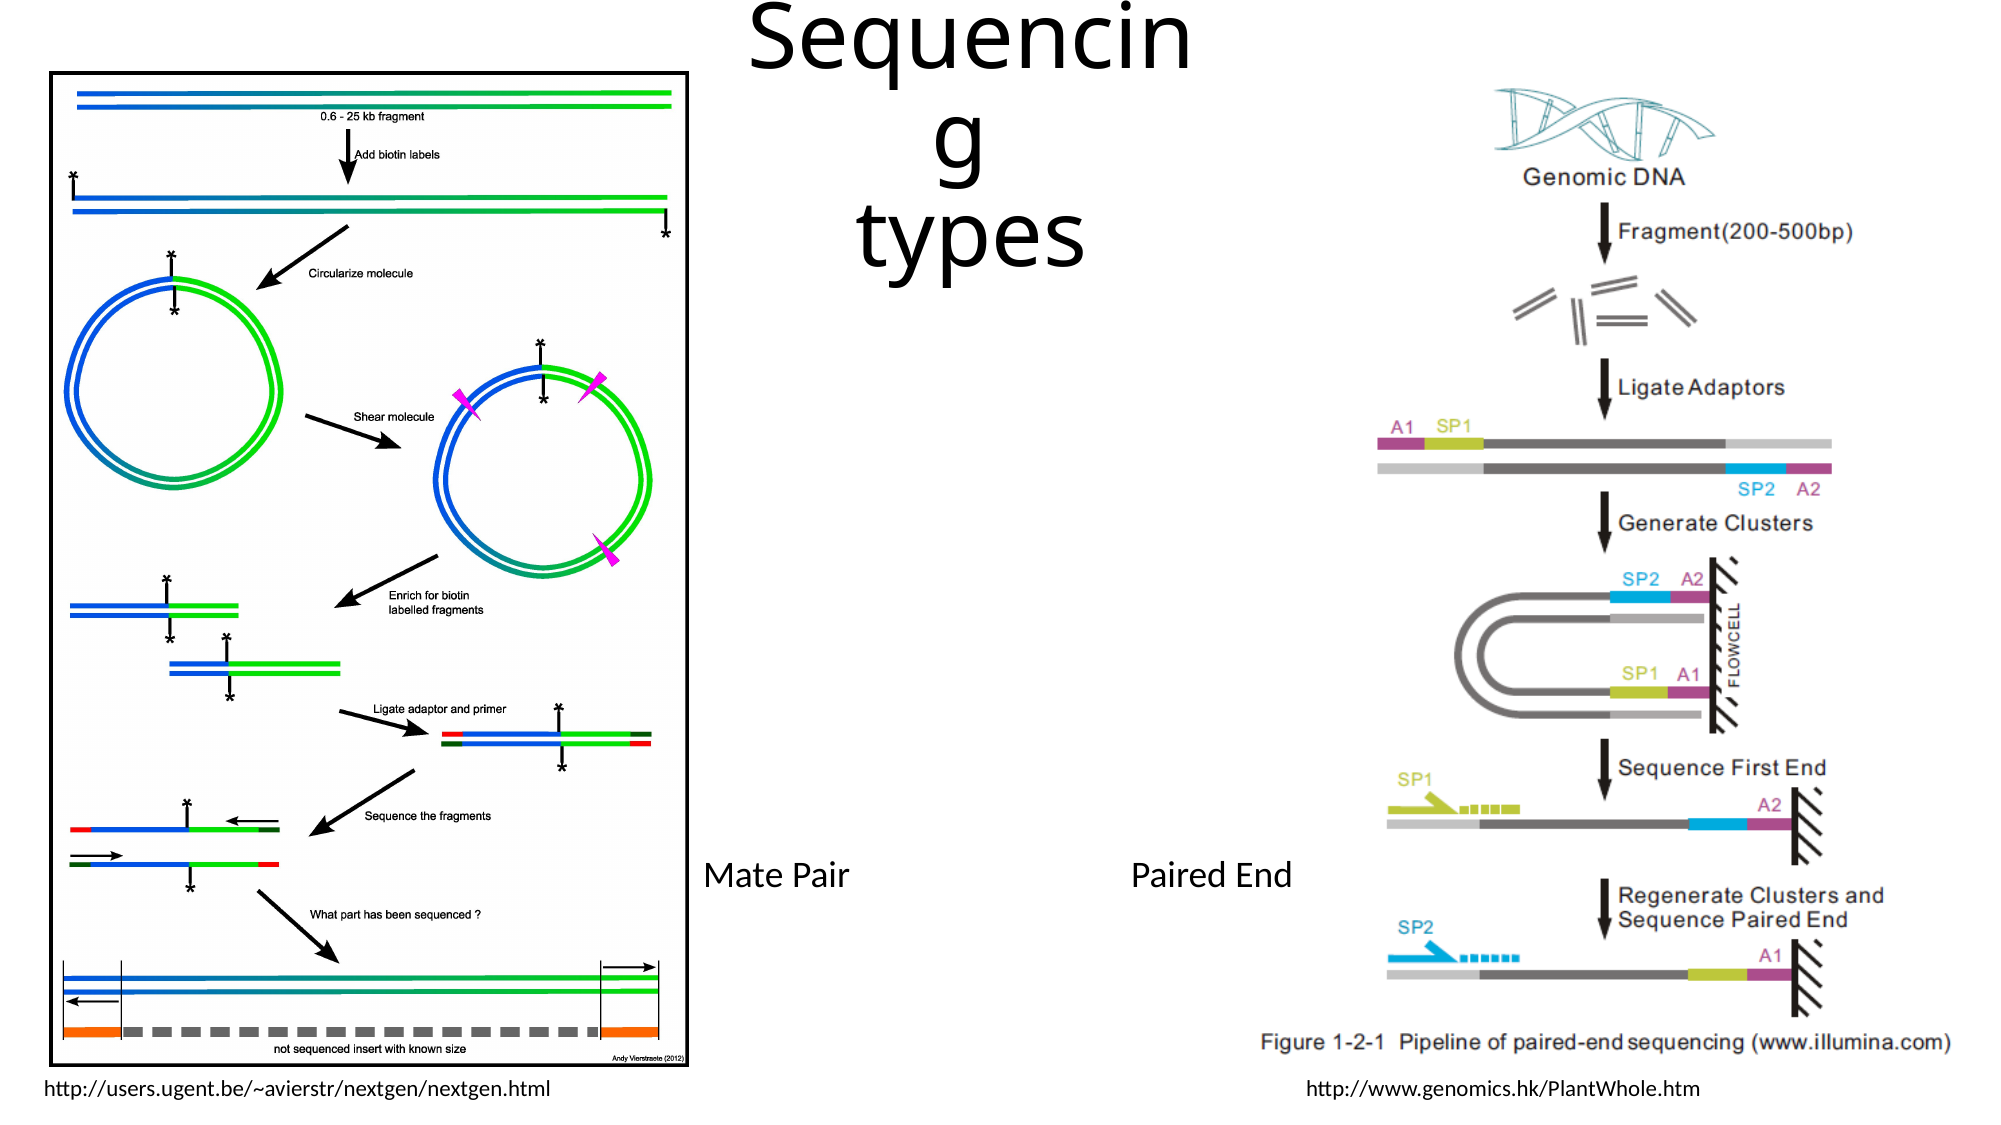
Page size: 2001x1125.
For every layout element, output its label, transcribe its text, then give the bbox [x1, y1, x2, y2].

picture [1254, 79, 1957, 1067]
text_box Mate Pair [689, 842, 921, 903]
picture [49, 71, 689, 1067]
text_box http://users.ugent.be/~avierstr/nextgen/nextgen.html [29, 1066, 975, 1109]
text_box http://www.genomics.hk/PlantWhole.htm [1291, 1066, 2000, 1109]
title Sequencing types [717, 28, 1226, 247]
text_box Paired End [1116, 842, 1254, 903]
